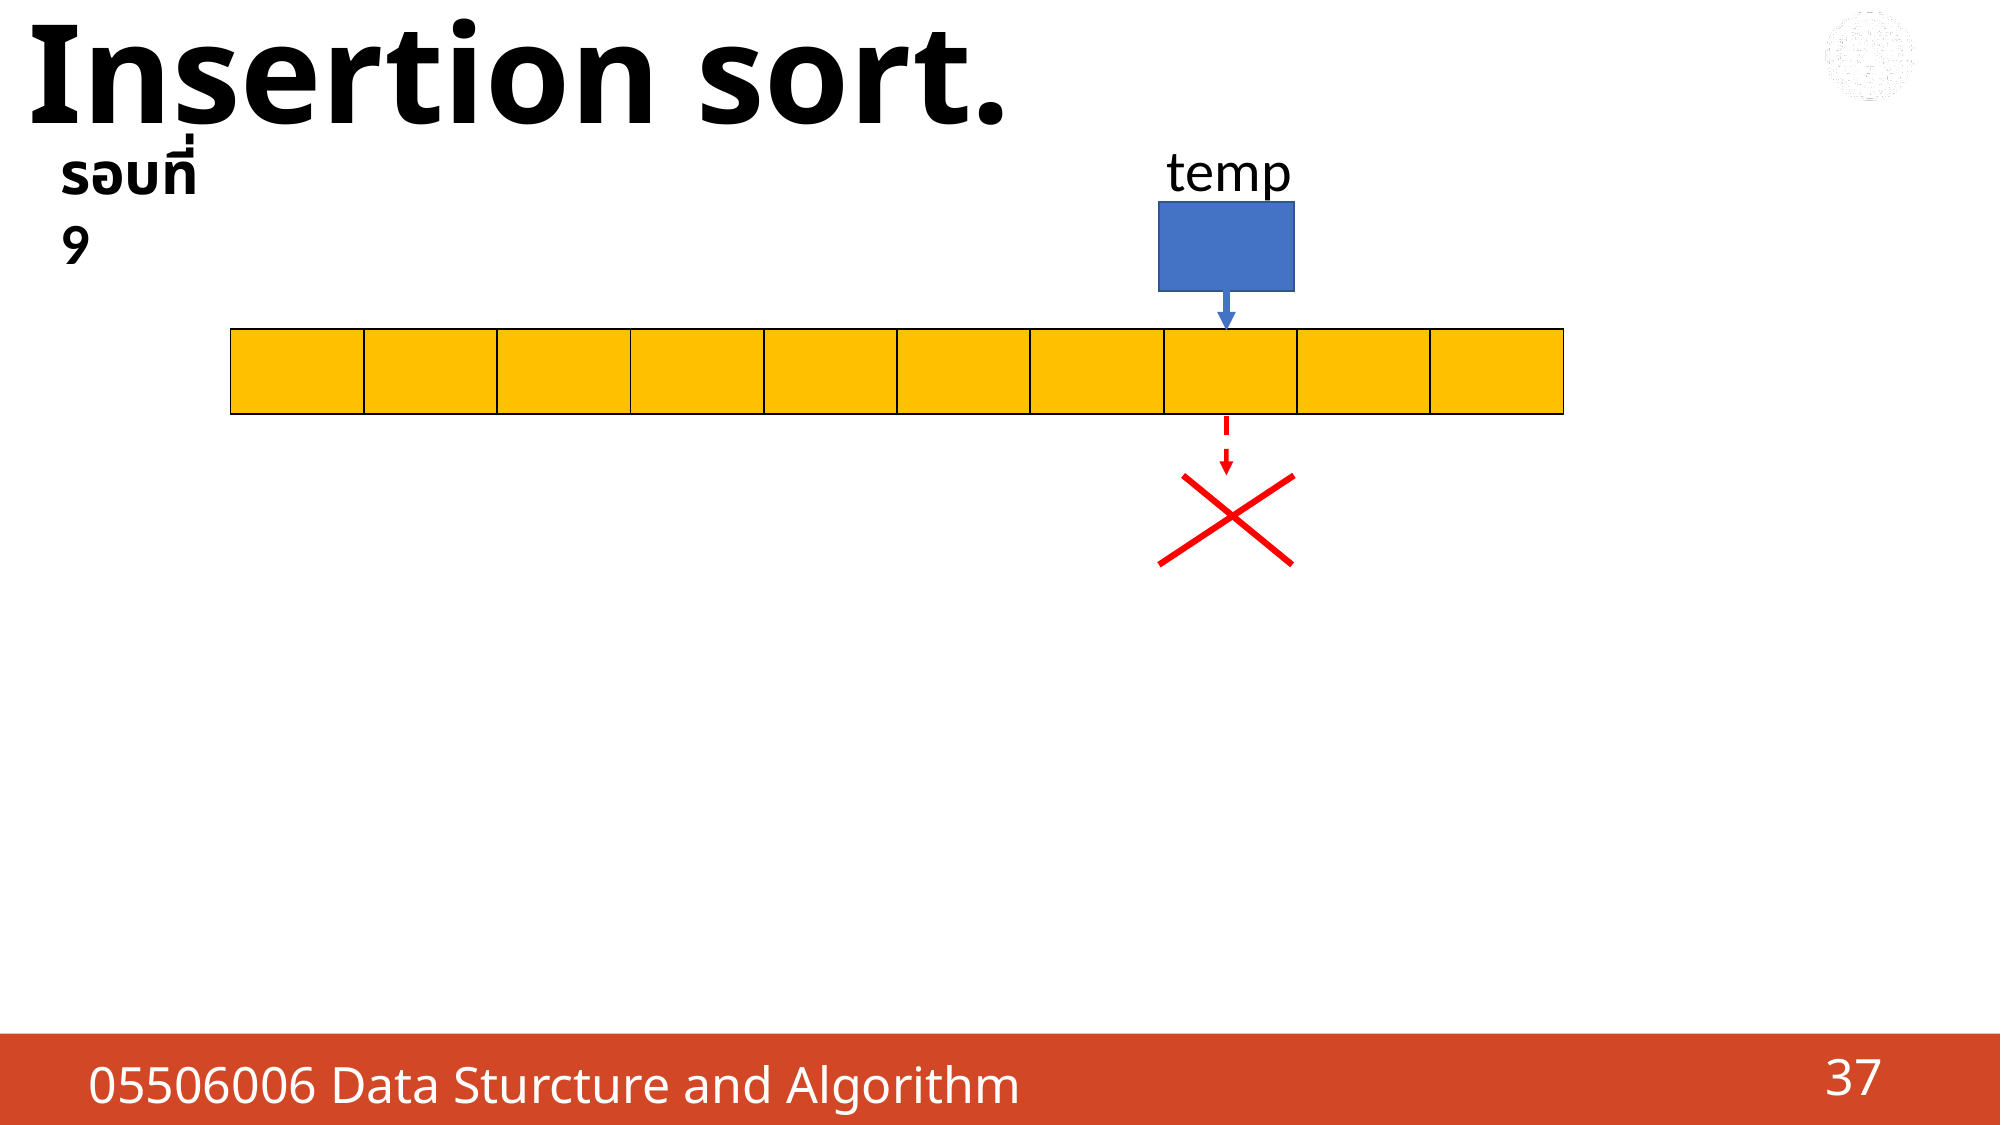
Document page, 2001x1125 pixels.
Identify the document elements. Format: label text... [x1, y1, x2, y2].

text_box [1158, 208, 1295, 292]
text_box 05506006 Data Sturcture and Algorithm [74, 1046, 1796, 1125]
table_header [898, 330, 1029, 413]
text_box temp [1124, 129, 1335, 208]
slide_number 37 [1447, 1049, 1898, 1110]
table_header [631, 330, 763, 413]
table_header [498, 330, 630, 413]
picture [1795, 0, 1944, 112]
table_header [765, 330, 896, 413]
table_header [1165, 330, 1296, 413]
table_header [1298, 330, 1429, 413]
table_header [1031, 330, 1163, 413]
text_box รอบที่ 9 [45, 129, 231, 284]
table_header [365, 330, 496, 413]
table_header [231, 330, 363, 413]
title Insertion sort. [14, 0, 1856, 175]
text_box [0, 1032, 2000, 1125]
table_header [1431, 330, 1563, 413]
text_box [1158, 475, 1294, 565]
